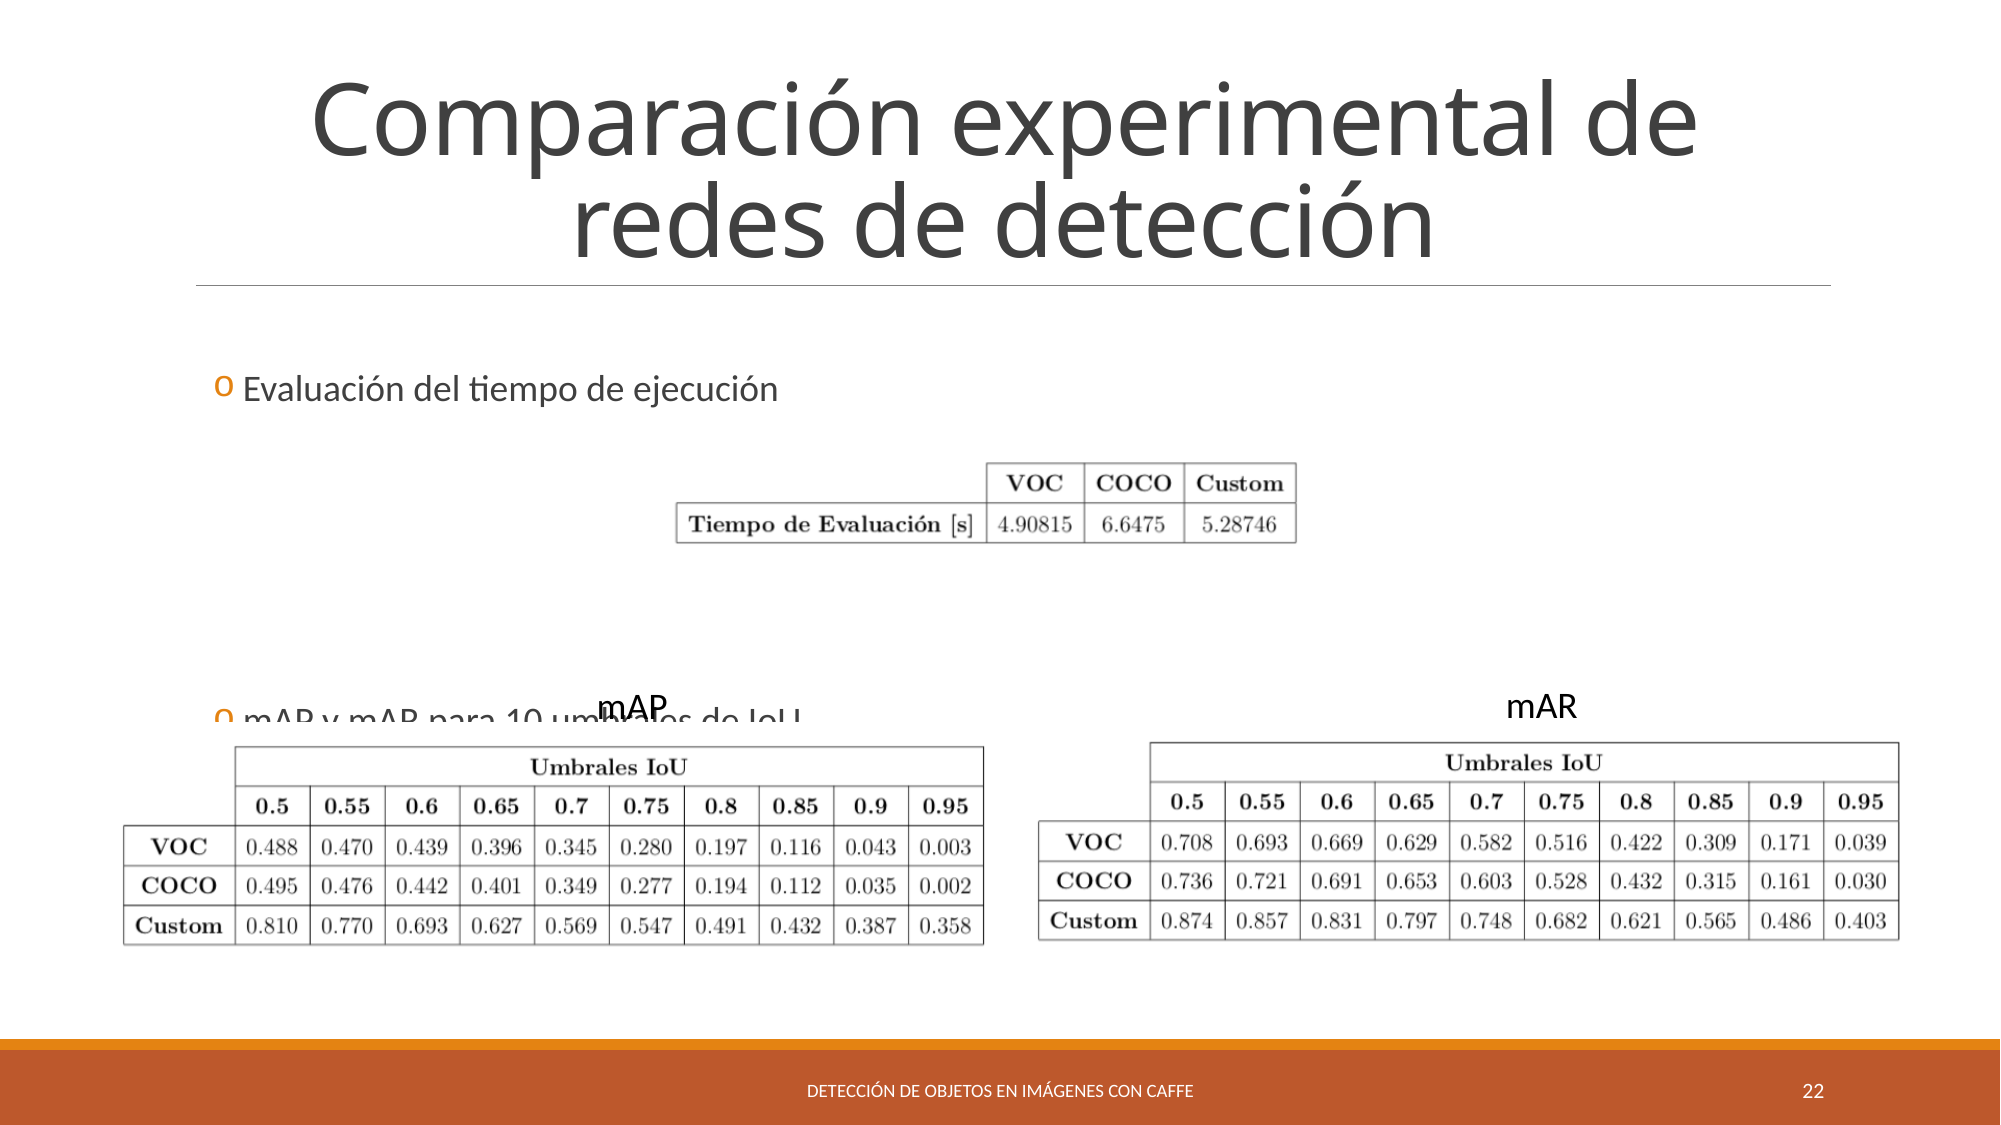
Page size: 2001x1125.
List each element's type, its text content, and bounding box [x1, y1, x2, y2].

text_box mAP [581, 674, 690, 719]
picture [96, 722, 1006, 957]
title Comparación experimental de redes de detección [180, 47, 1830, 285]
text_box mAR [1491, 673, 1599, 719]
slide_number 22 [1624, 1059, 1840, 1120]
footer Detección de objetos en imágenes con Caffe [604, 1059, 1396, 1120]
picture [1012, 722, 1914, 955]
list Evaluación del tiempo de ejecución mAP y mAR para 10 umbrales de IoU. [180, 302, 1830, 721]
picture [635, 410, 1345, 568]
